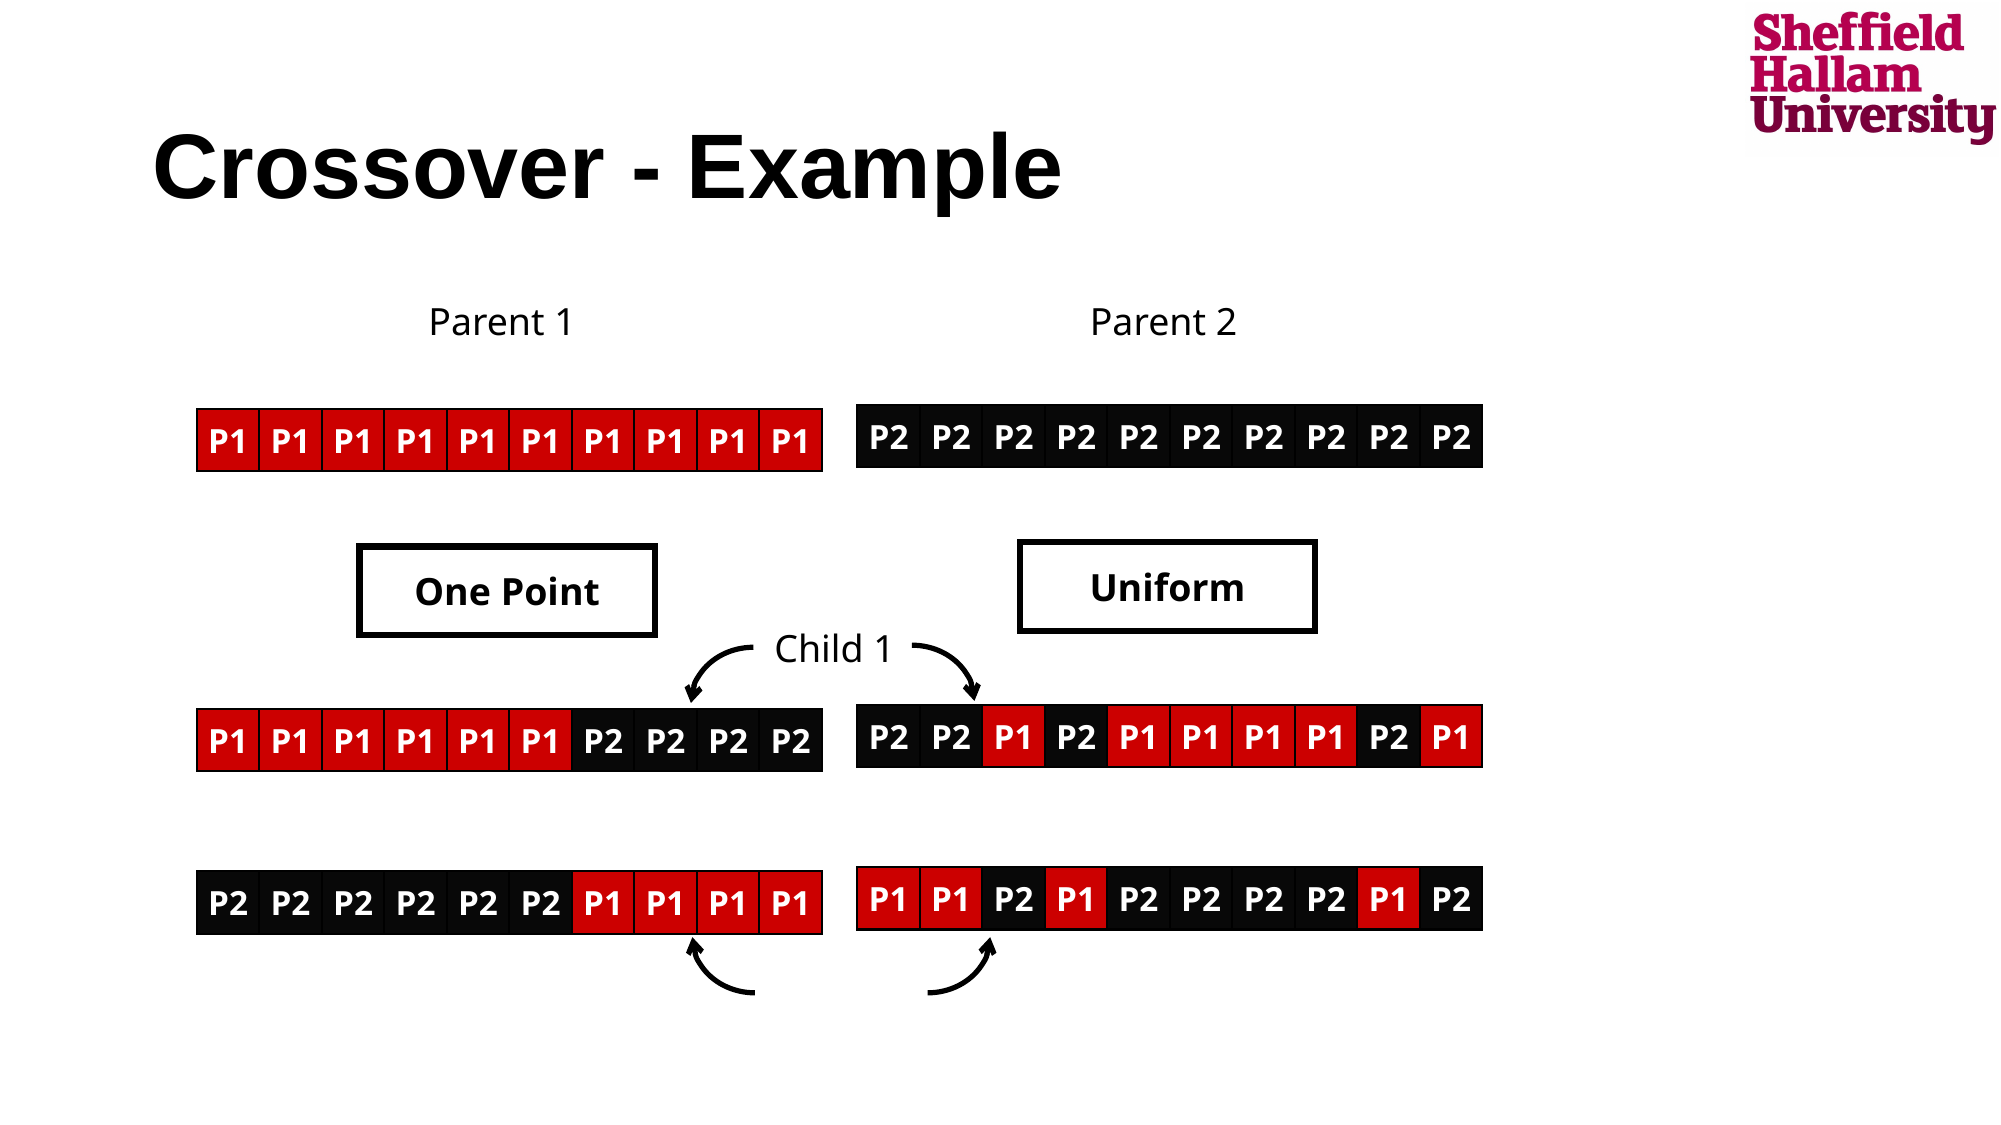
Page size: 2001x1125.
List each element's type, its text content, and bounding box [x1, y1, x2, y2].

text_box [911, 645, 980, 701]
text_box Parent 2 [1015, 290, 1312, 366]
text_box P2 [1419, 404, 1483, 468]
text_box P2 [259, 871, 321, 934]
text_box P1 [384, 708, 446, 772]
text_box P1 [634, 408, 696, 472]
text_box P1 [1045, 867, 1108, 930]
picture [1745, 2, 1999, 157]
text_box P2 [196, 871, 259, 934]
text_box P1 [1420, 704, 1483, 768]
title Crossover - Example [137, 59, 1863, 278]
text_box [927, 937, 996, 993]
text_box P1 [634, 871, 696, 934]
text_box P1 [857, 867, 919, 930]
text_box P1 [983, 704, 1044, 768]
text_box P2 [384, 871, 446, 934]
text_box P1 [446, 408, 509, 472]
text_box P1 [259, 408, 321, 472]
text_box P2 [1294, 867, 1358, 930]
text_box P2 [1232, 867, 1294, 930]
text_box P1 [509, 408, 571, 472]
text_box P2 [857, 404, 919, 468]
text_box P1 [196, 408, 259, 472]
text_box P2 [1419, 867, 1483, 930]
text_box P2 [759, 708, 822, 772]
text_box P1 [1358, 867, 1419, 930]
text_box Uniform [1019, 542, 1316, 631]
text_box P2 [446, 871, 509, 934]
text_box P1 [696, 871, 759, 934]
text_box P2 [1108, 867, 1169, 930]
text_box P1 [1294, 704, 1357, 768]
text_box P2 [696, 708, 759, 772]
text_box P1 [1170, 704, 1233, 768]
text_box P2 [1044, 704, 1107, 768]
text_box P2 [1107, 404, 1169, 468]
text_box P1 [384, 408, 446, 472]
text_box P1 [321, 408, 384, 472]
text_box P1 [259, 708, 321, 772]
text_box P1 [196, 708, 259, 772]
text_box P1 [571, 408, 634, 472]
text_box P1 [321, 708, 384, 772]
text_box P2 [1169, 404, 1232, 468]
text_box P2 [1357, 704, 1420, 768]
text_box P2 [982, 867, 1045, 930]
text_box Child 1 [687, 609, 983, 685]
text_box P2 [1232, 404, 1294, 468]
text_box P2 [857, 704, 919, 768]
text_box P1 [446, 708, 509, 772]
text_box One Point [359, 546, 655, 635]
text_box P2 [1357, 404, 1419, 468]
text_box P2 [571, 708, 634, 772]
text_box P2 [509, 871, 572, 934]
text_box P2 [982, 404, 1044, 468]
text_box P1 [509, 708, 571, 772]
text_box Parent 1 [354, 290, 650, 366]
text_box P2 [919, 704, 983, 768]
text_box P1 [572, 871, 634, 934]
text_box [685, 647, 754, 703]
text_box P1 [696, 408, 759, 472]
text_box P1 [1233, 704, 1294, 768]
text_box [687, 937, 755, 993]
text_box P1 [759, 408, 822, 472]
text_box P2 [321, 871, 384, 934]
text_box P2 [919, 404, 982, 468]
text_box P2 [1044, 404, 1107, 468]
text_box P2 [634, 708, 696, 772]
text_box P2 [1294, 404, 1357, 468]
text_box P1 [759, 871, 822, 934]
text_box P1 [919, 867, 982, 930]
text_box P2 [1169, 867, 1232, 930]
text_box P1 [1107, 704, 1170, 768]
